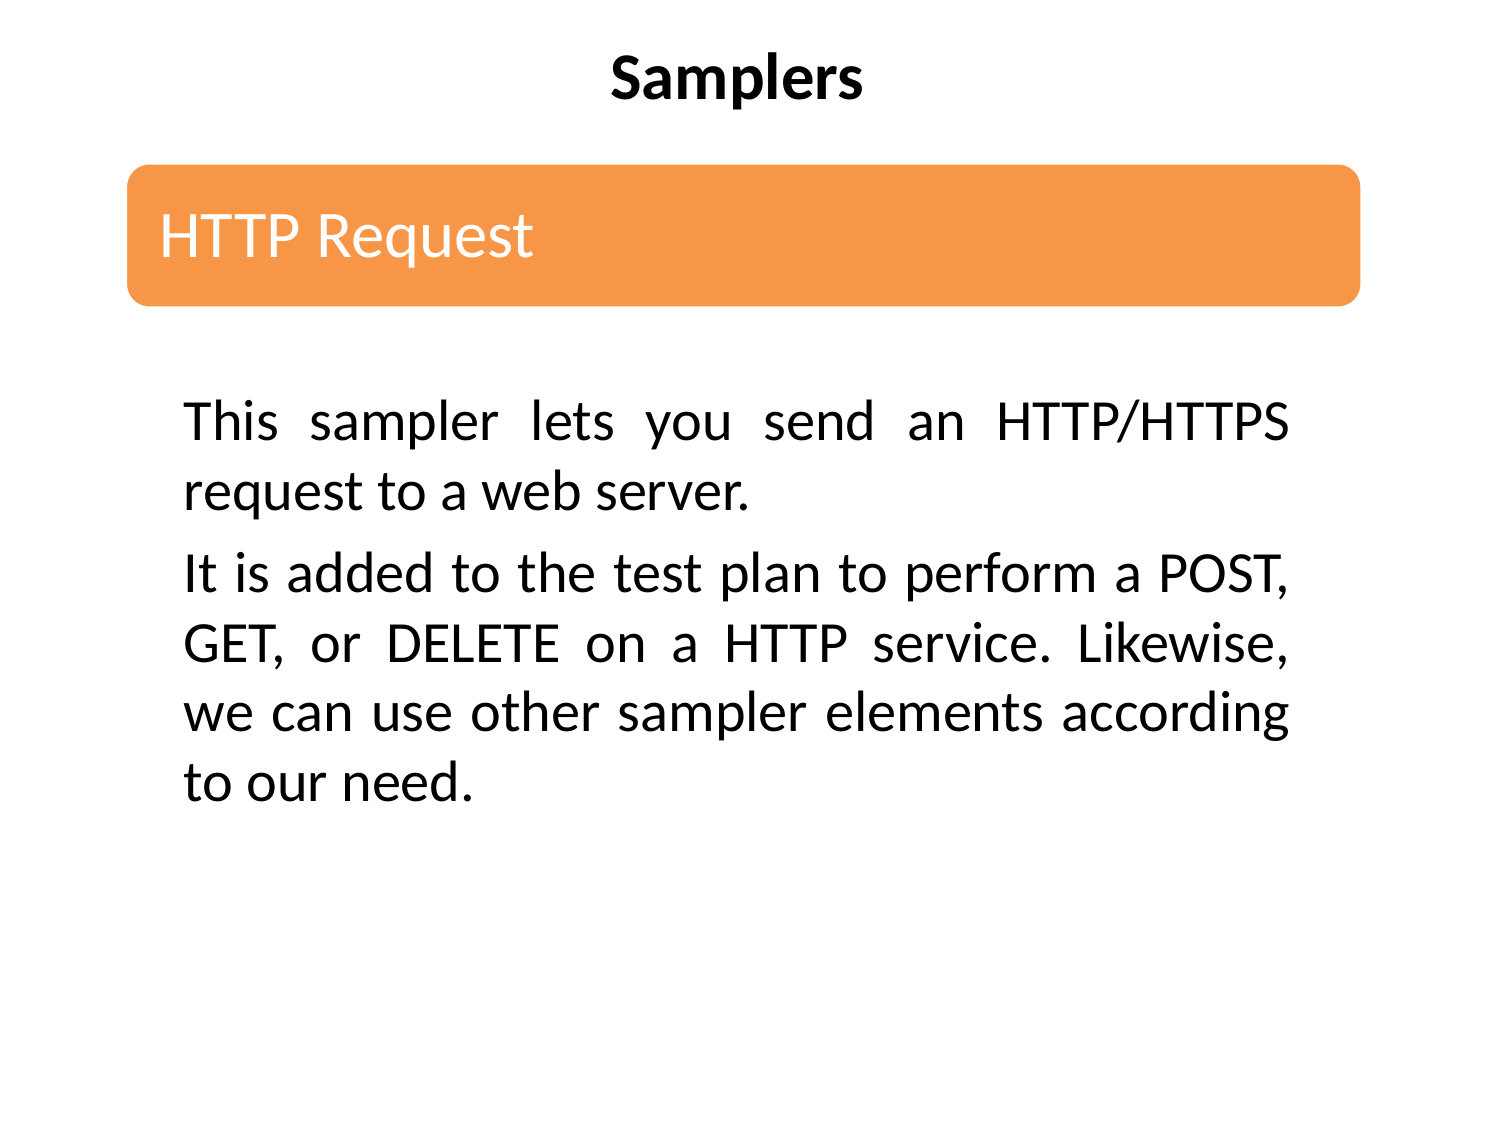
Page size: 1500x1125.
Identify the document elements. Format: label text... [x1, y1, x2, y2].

text_box Samplers [137, 24, 1338, 150]
subtitle This sampler lets you send an HTTP/HTTPS request to a web server. It is added to the test plan to perform a POST, GET, or DELETE on a HTTP service. Likewise, we can use other sampler elements according to our need. [168, 435, 1307, 938]
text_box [124, 162, 1363, 426]
